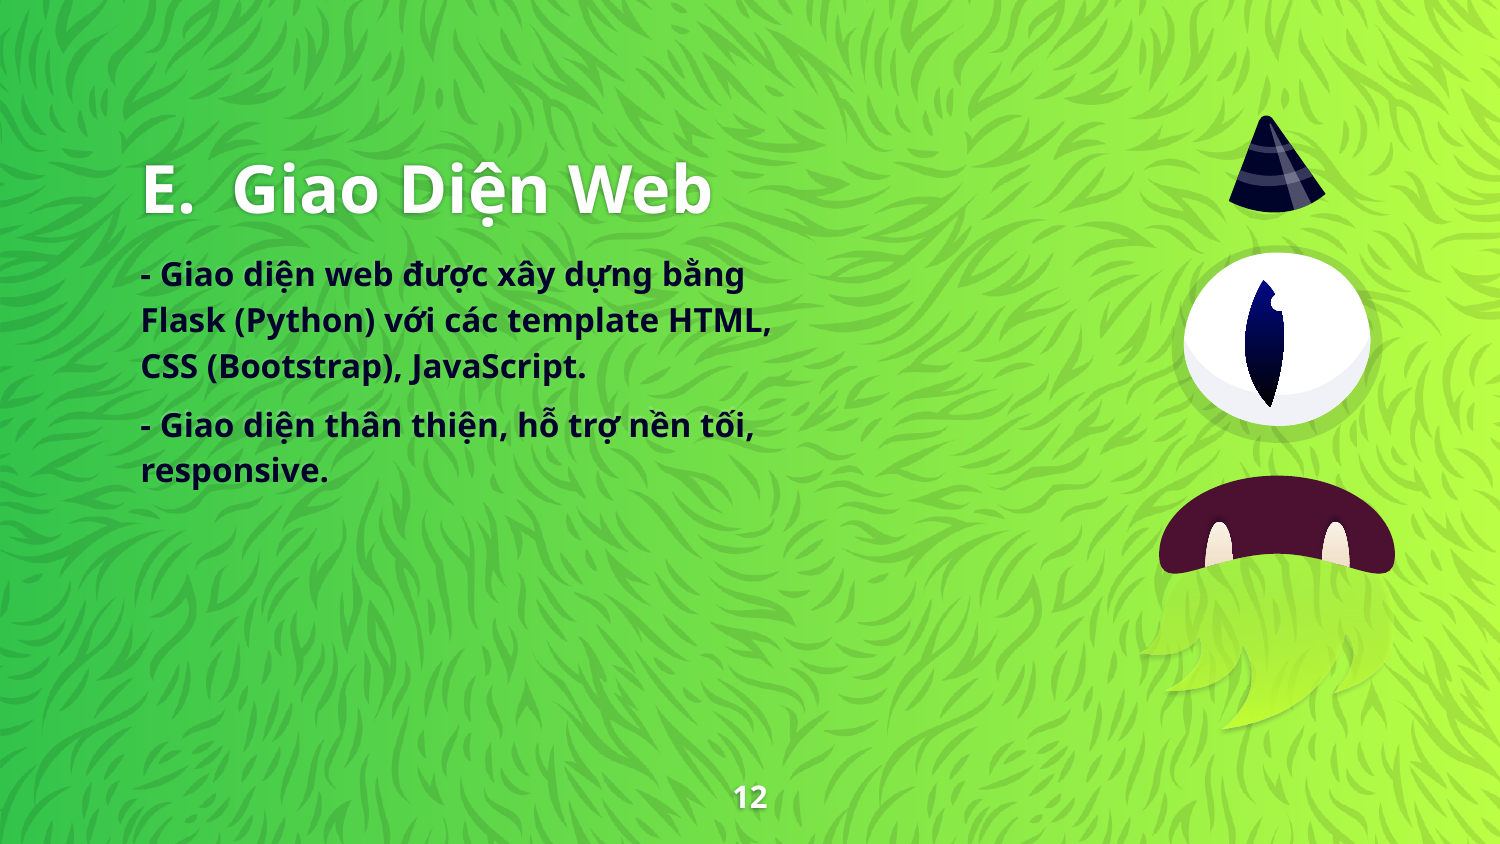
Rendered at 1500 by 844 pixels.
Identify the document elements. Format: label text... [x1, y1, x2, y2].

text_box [1158, 475, 1396, 574]
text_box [1228, 115, 1326, 213]
title E. Giao Diện Web [140, 162, 1097, 228]
list - Giao diện web được xây dựng bằng Flask (Python) với các template HTML, CSS (Bootstrap), JavaScript. - Giao diện thân thiện, hỗ trợ nền tối, responsive. [140, 247, 824, 758]
text_box [1139, 582, 1394, 729]
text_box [1171, 244, 1383, 444]
picture [0, 0, 1500, 844]
slide_number 12 [705, 766, 795, 832]
